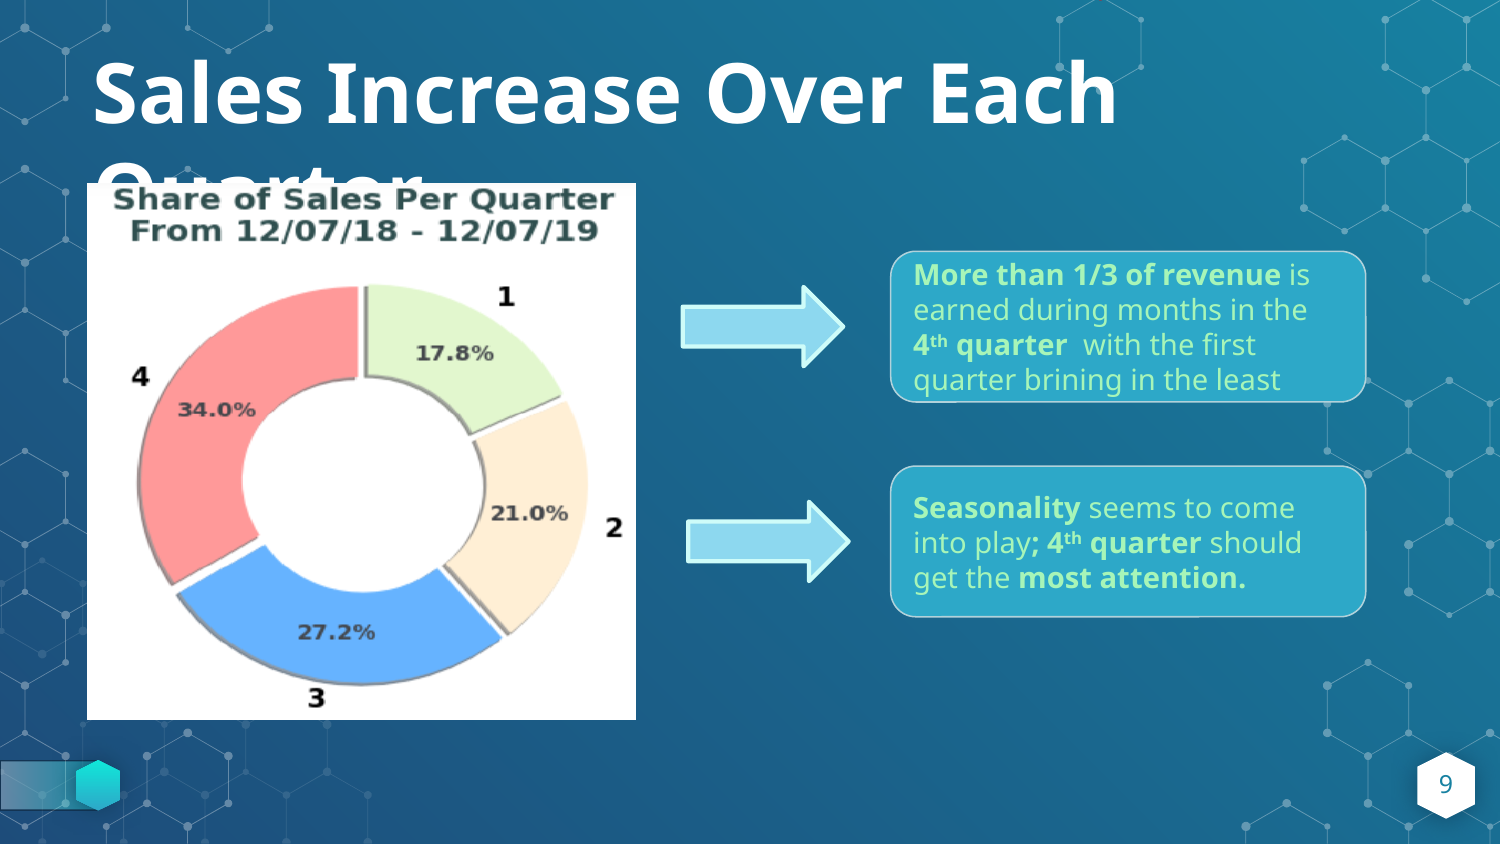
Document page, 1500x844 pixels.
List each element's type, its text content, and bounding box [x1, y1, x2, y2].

slide_number 9 [1417, 752, 1475, 819]
picture [87, 183, 636, 721]
text_box [680, 284, 846, 369]
text_box Seasonality seems to come into play; 4th quarter should get the most attention. [890, 466, 1366, 617]
text_box [686, 499, 851, 584]
text_box More than 1/3 of revenue is earned during months in the 4th quarter with the first quarter brining in the least [890, 251, 1366, 402]
text_box Sales Increase Over Each Quarter [77, 24, 1489, 60]
